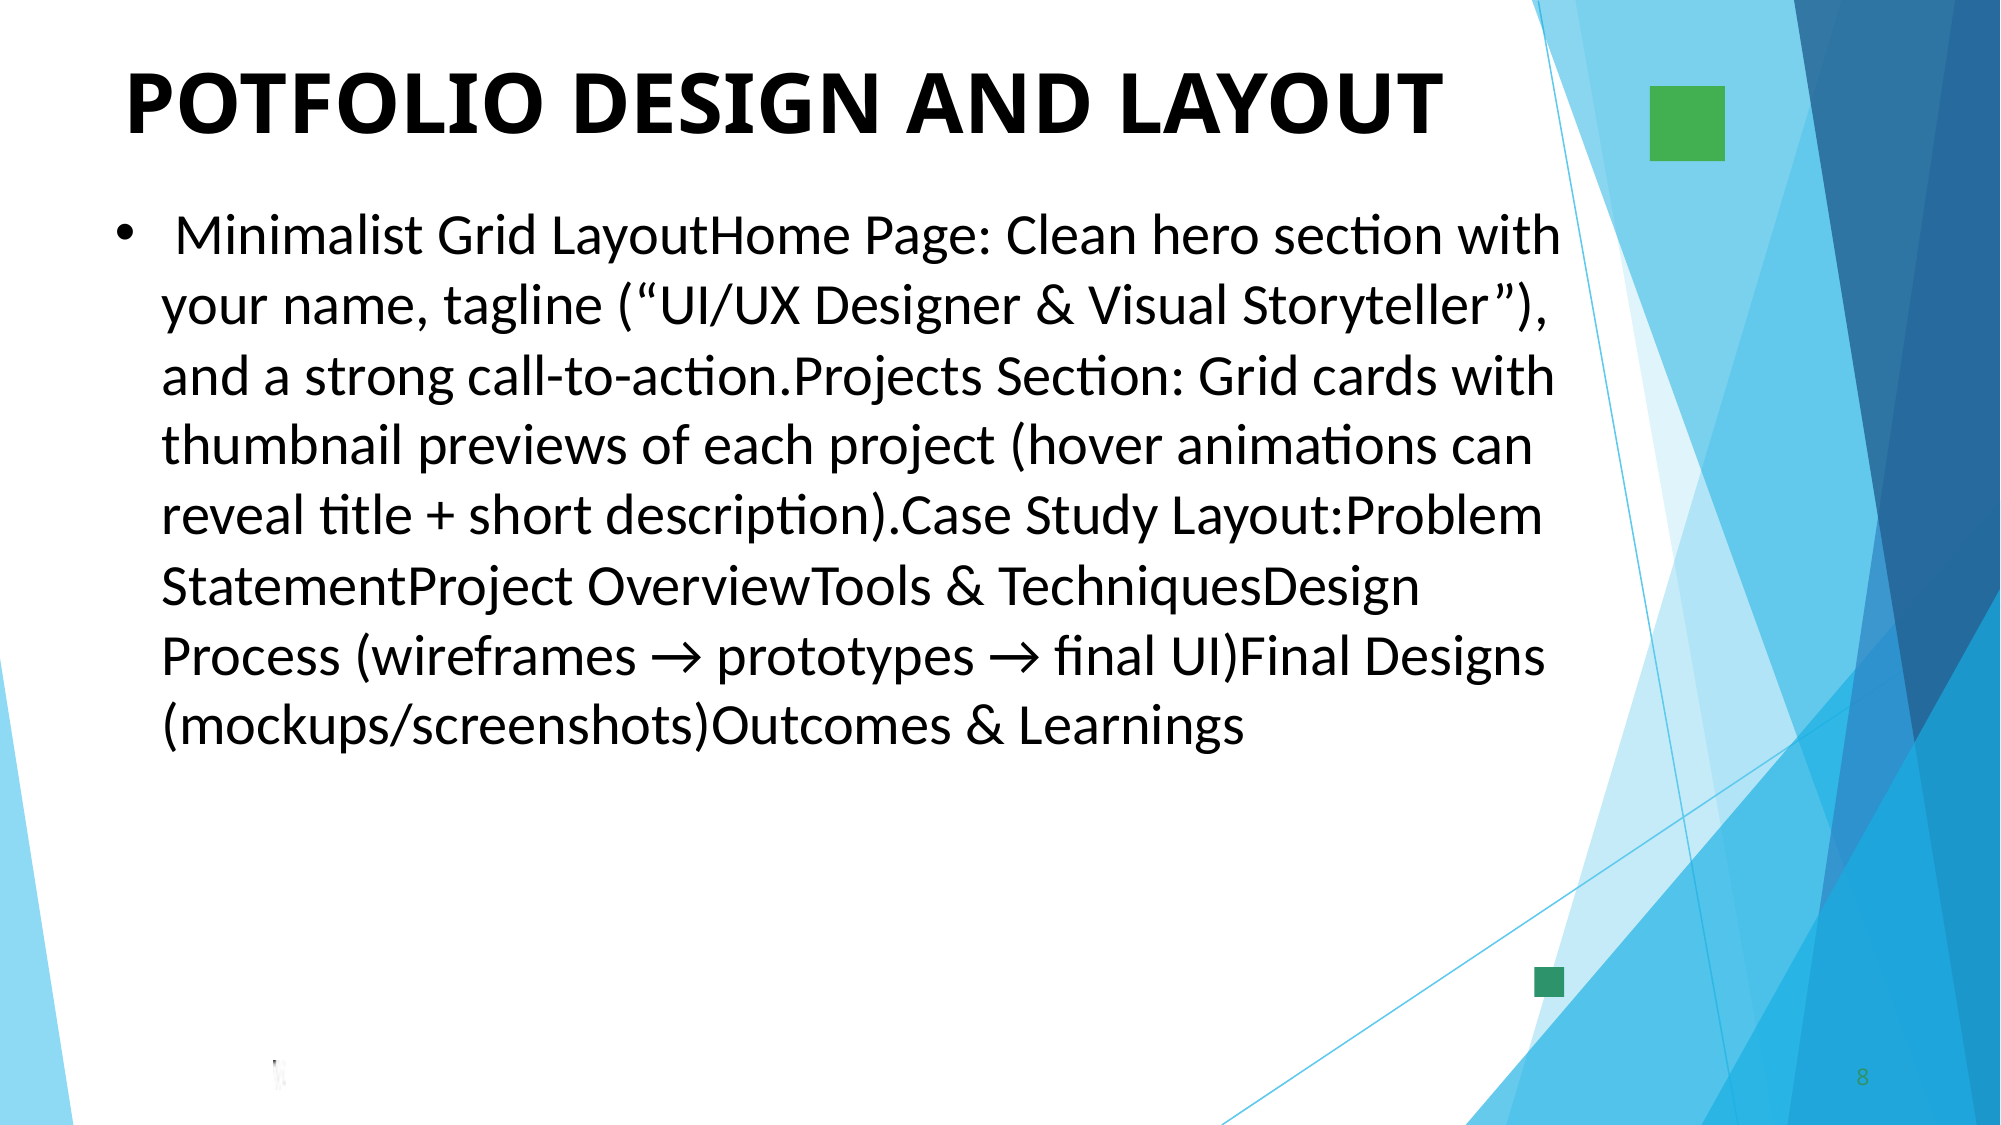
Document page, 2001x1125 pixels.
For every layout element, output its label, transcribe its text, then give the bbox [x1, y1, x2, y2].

picture [273, 1060, 287, 1091]
text_box [1649, 86, 1725, 162]
text_box [1534, 967, 1565, 997]
text_box POTFOLIO DESIGN AND LAYOUT [121, 47, 1564, 150]
text_box 8 [1849, 1061, 1888, 1095]
text_box Minimalist Grid LayoutHome Page: Clean hero section with your name, tagline (“UI/UX Designer & Visual Storyteller”), and a strong call-to-action.Projects Section: Grid cards with thumbnail previews of each project (hover animations can reveal title + short description).Case Study Layout:Problem StatementProject OverviewTools & TechniquesDesign Process (wireframes → prototypes → final UI)Final Designs (mockups/screenshots)Outcomes & Learnings [99, 189, 1625, 764]
